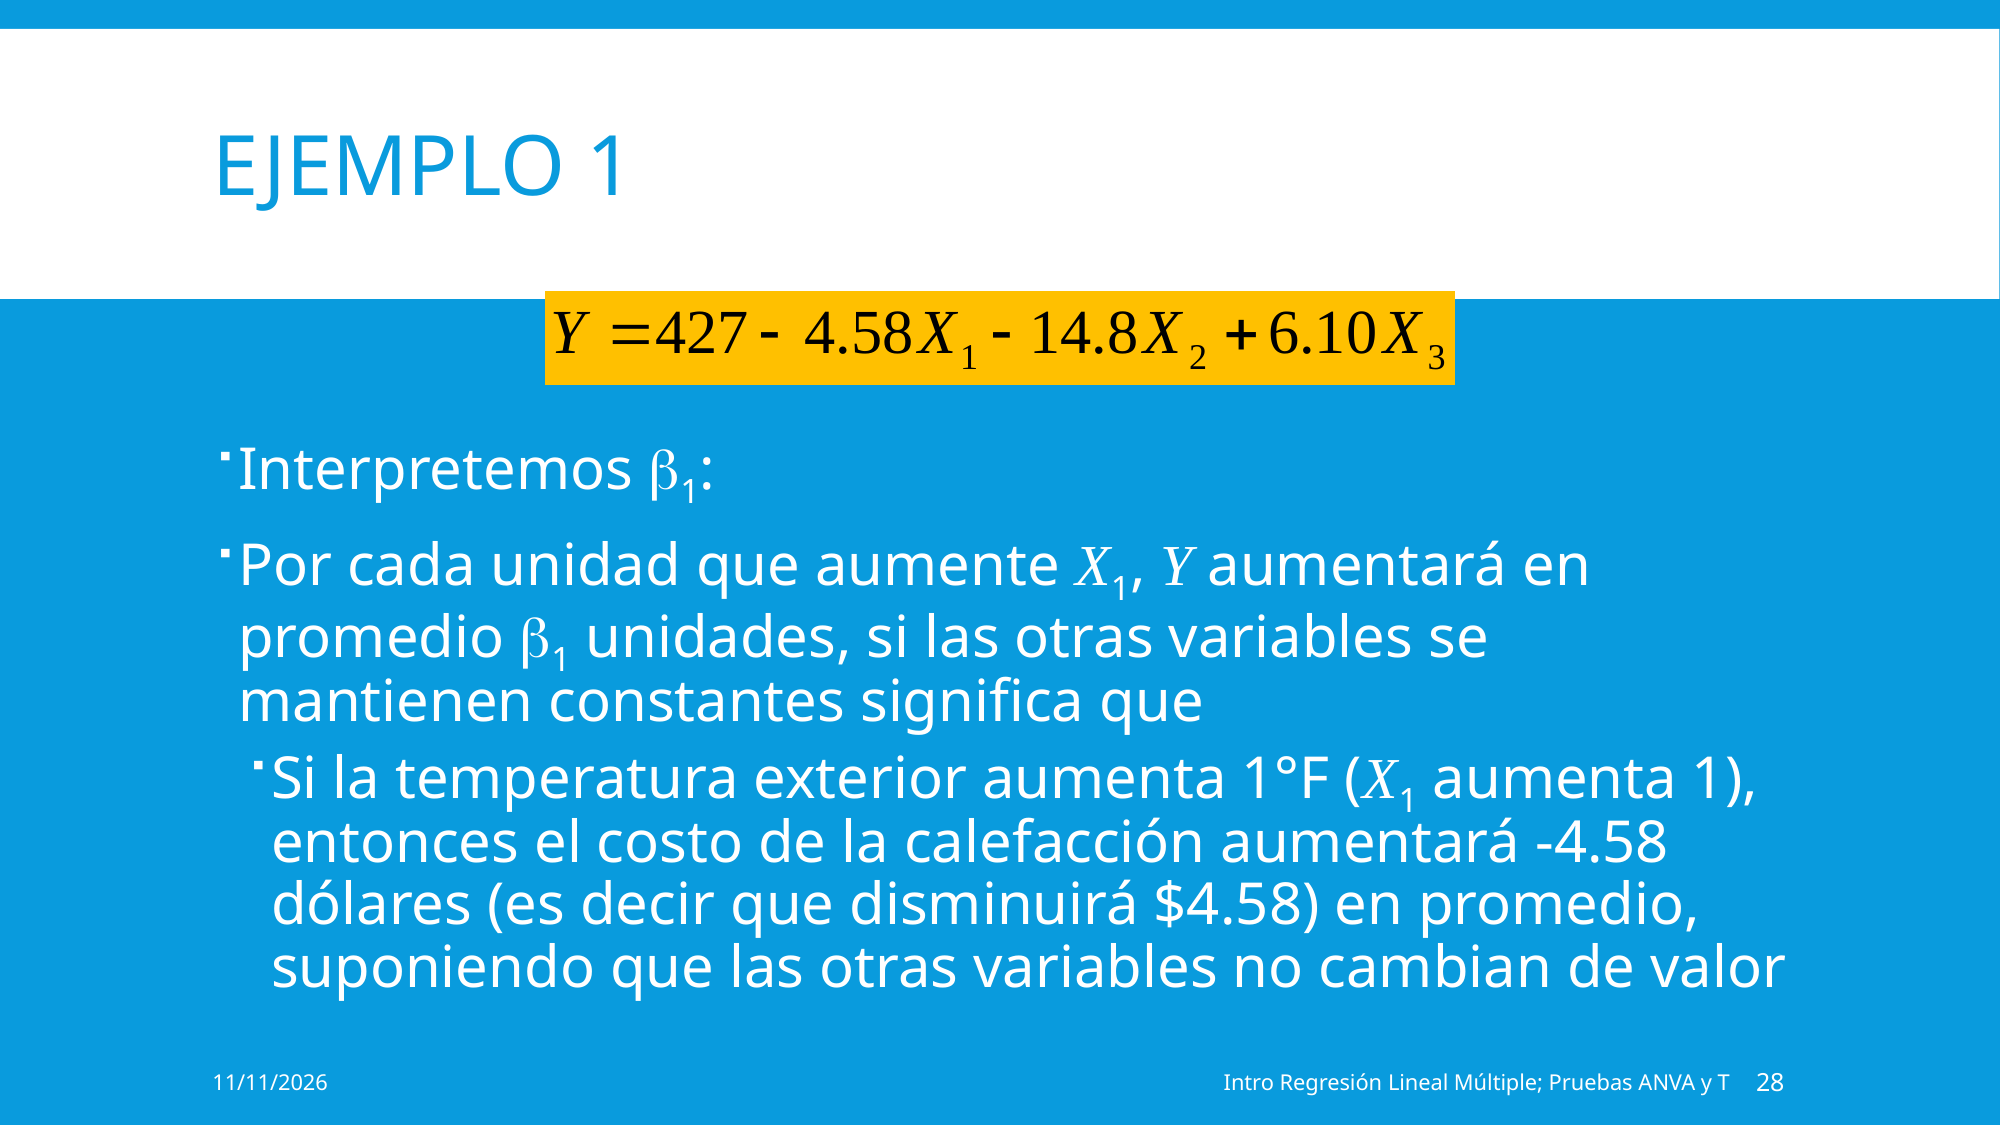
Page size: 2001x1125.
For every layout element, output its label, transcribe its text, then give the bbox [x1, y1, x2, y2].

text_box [544, 290, 1456, 385]
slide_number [197, 1053, 690, 1114]
title Ejemplo 1 [197, 46, 1803, 295]
slide_number 28 [1748, 1053, 1904, 1114]
list Interpretemos 1: Por cada unidad que aumente X1, Y aumentará en promedio 1 unidades, si las otras variables se mantienen constantes significa que Si la temperatura exterior aumenta 1°F (X1 aumenta 1), entonces el costo de la calefacción aumentará -4.58 dólares (es decir que disminuirá $4.58) en promedio, suponiendo que las otras variables no cambian de valor [197, 329, 1803, 1020]
footer Intro Regresión Lineal Múltiple; Pruebas ANVA y T [918, 1053, 1746, 1114]
